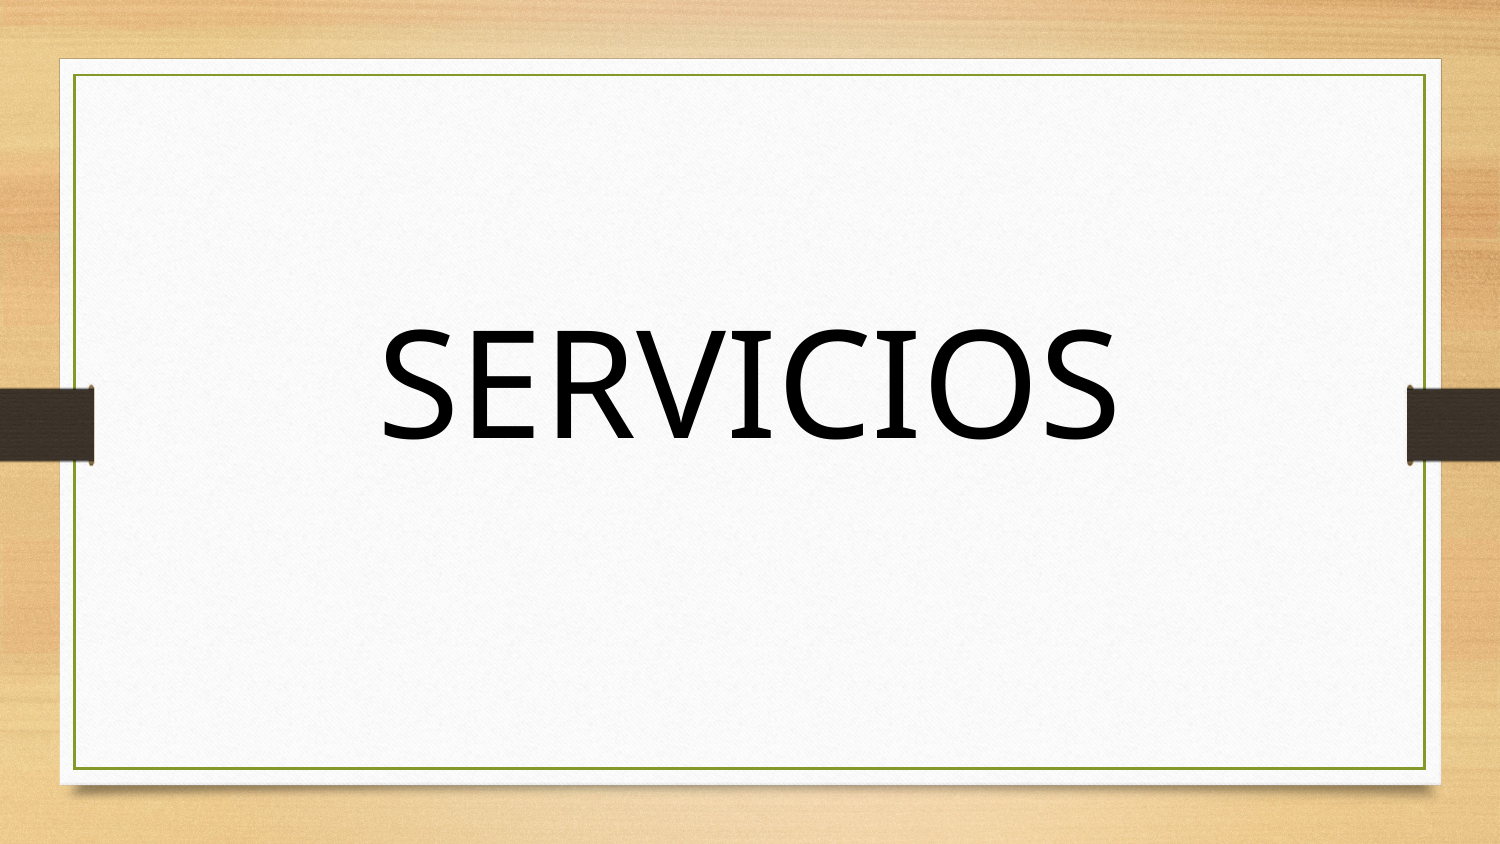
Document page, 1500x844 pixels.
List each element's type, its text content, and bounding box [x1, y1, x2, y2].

text_box SERVICIOS [212, 273, 1287, 571]
picture [0, 0, 1500, 844]
